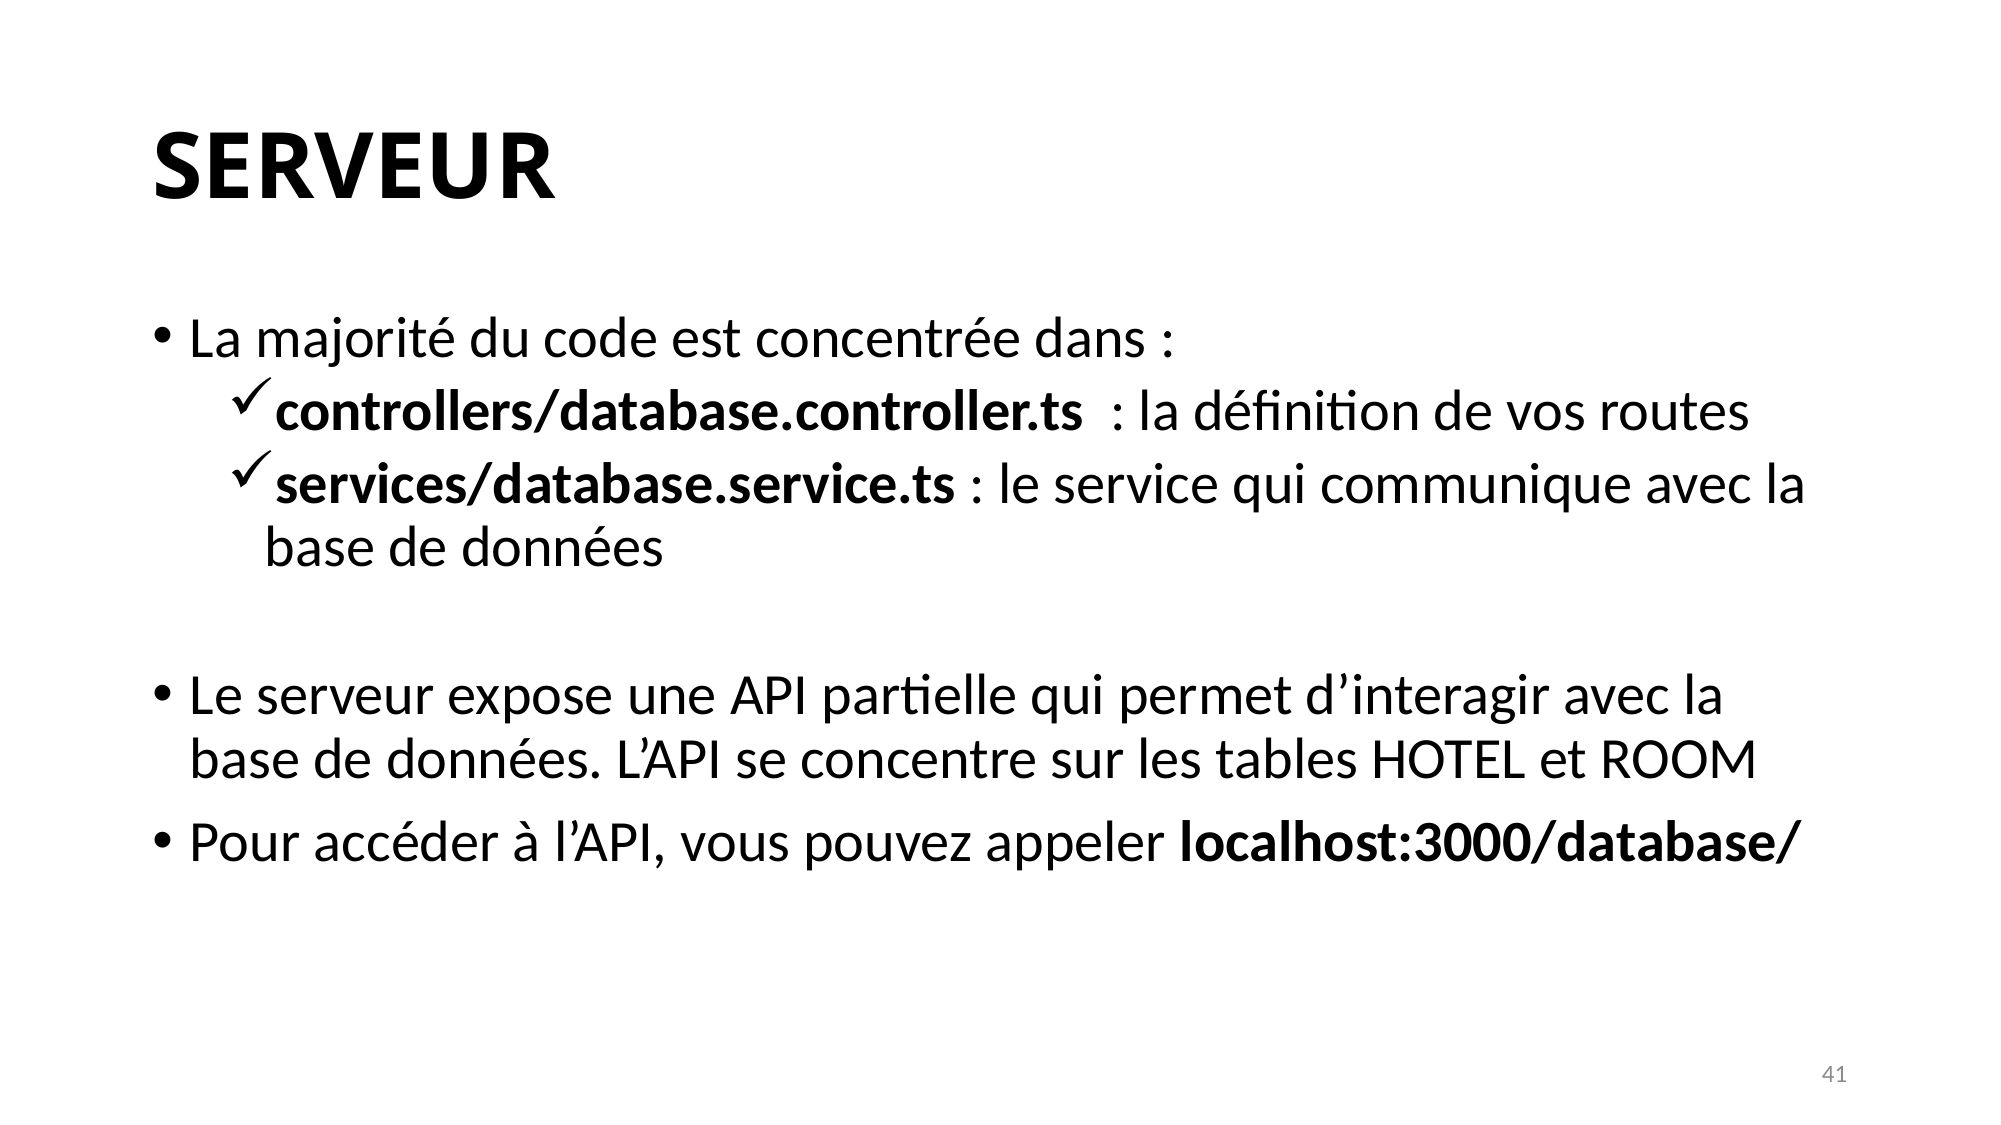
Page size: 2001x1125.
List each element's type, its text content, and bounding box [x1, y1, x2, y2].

title SERVEUR [137, 59, 1863, 278]
list La majorité du code est concentrée dans : controllers/database.controller.ts : la définition de vos routes services/database.service.ts : le service qui communique avec la base de données Le serveur expose une API partielle qui permet d’interagir avec la base de données. L’API se concentre sur les tables HOTEL et ROOM Pour accéder à l’API, vous pouvez appeler localhost:3000/database/ [137, 299, 1863, 1014]
slide_number 41 [1412, 1042, 1863, 1103]
